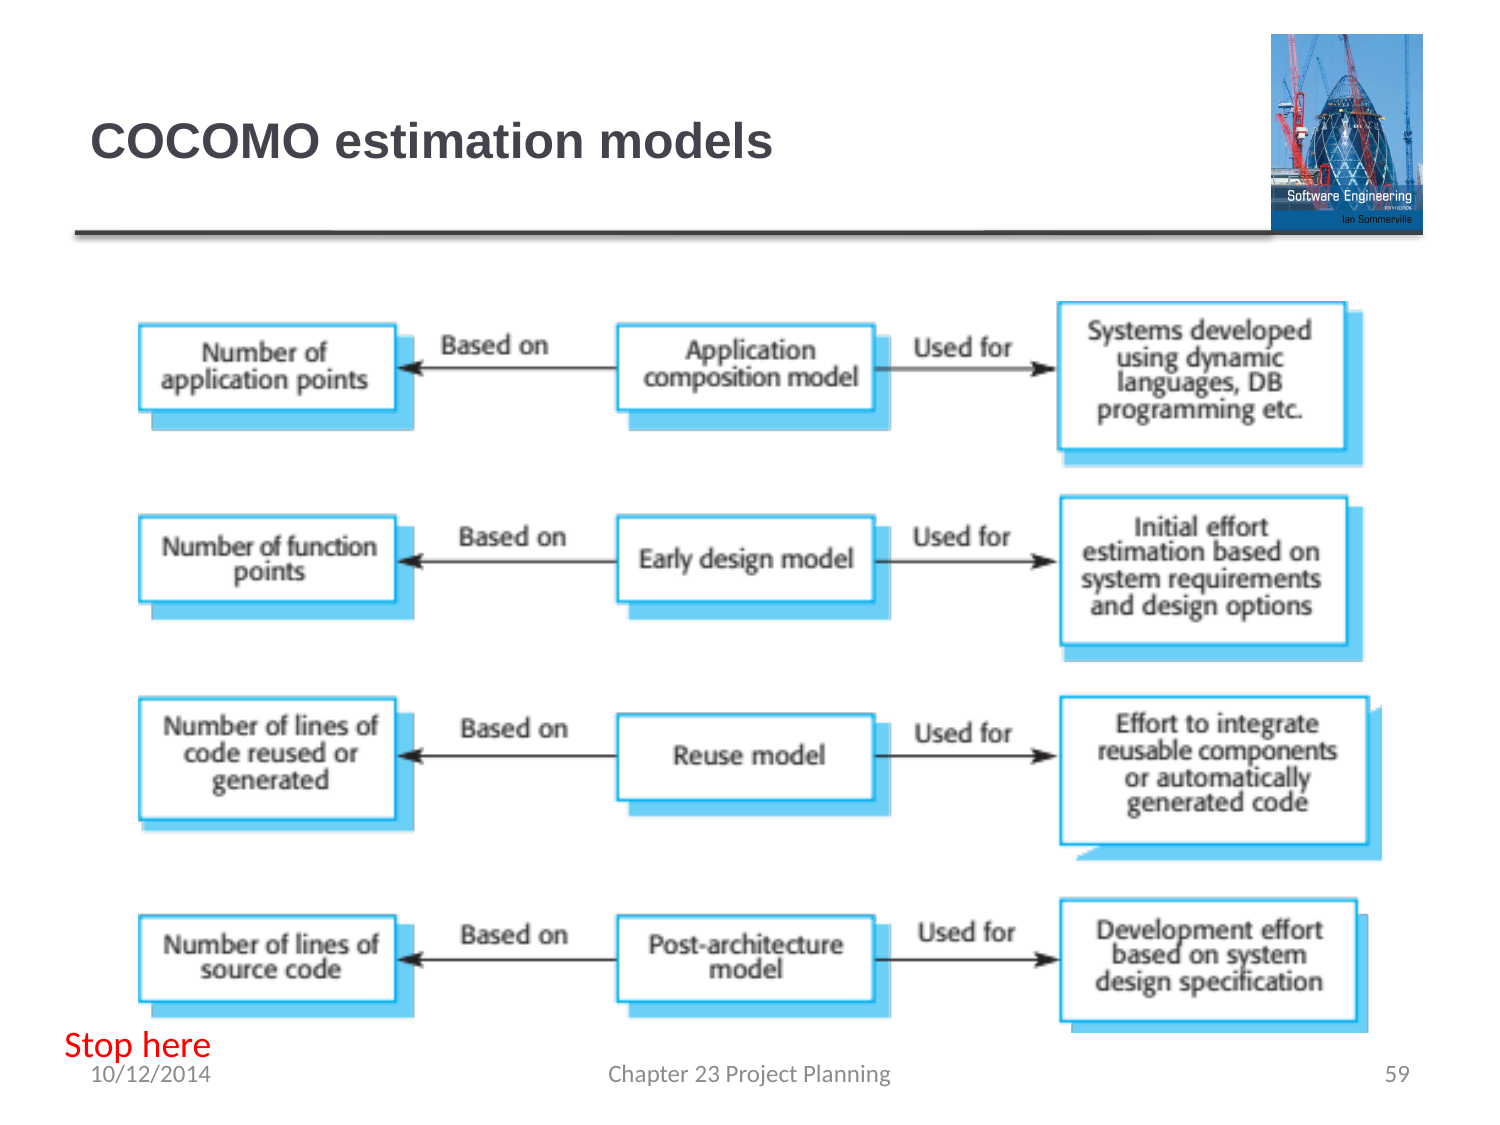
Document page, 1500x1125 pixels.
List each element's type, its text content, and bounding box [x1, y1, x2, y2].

picture [1271, 34, 1423, 230]
title COCOMO estimation models [74, 44, 1272, 233]
text_box Stop here [49, 1012, 227, 1073]
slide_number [75, 1042, 425, 1103]
footer Chapter 23 Project Planning [512, 1042, 988, 1103]
slide_number 59 [1074, 1042, 1425, 1103]
picture [137, 301, 1383, 1033]
